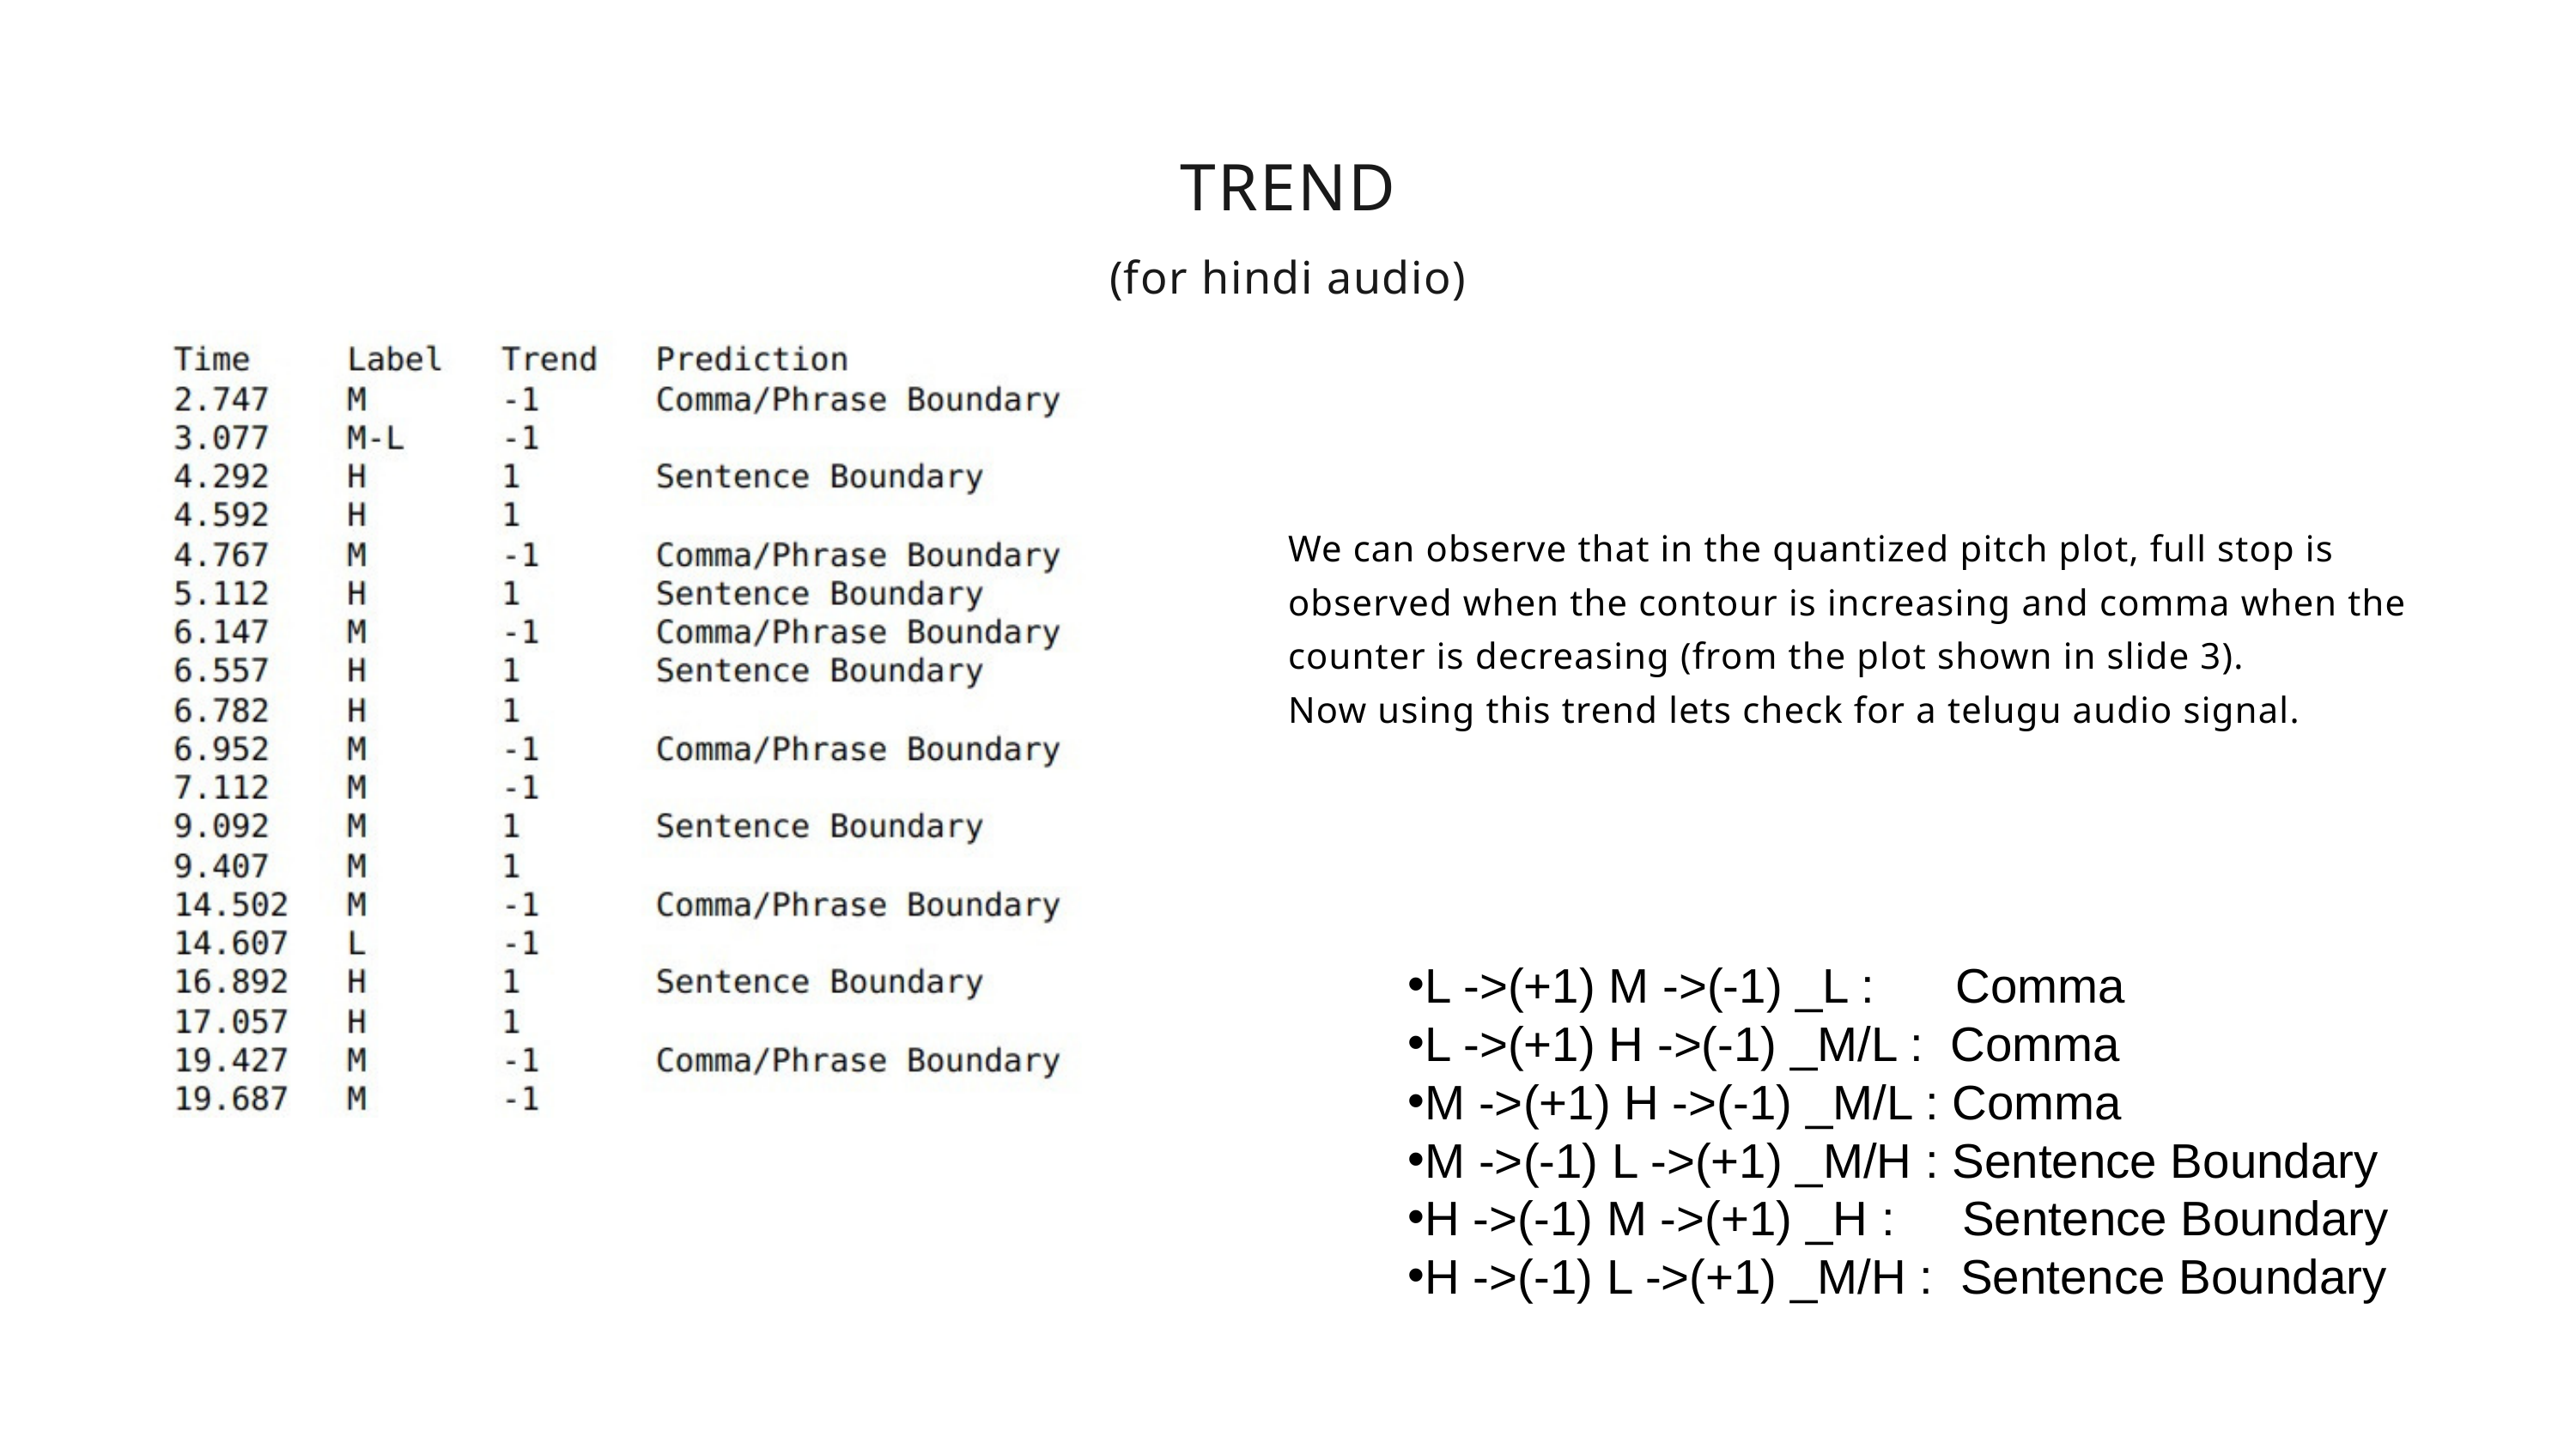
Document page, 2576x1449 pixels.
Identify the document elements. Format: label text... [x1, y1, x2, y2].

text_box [516, 143, 2060, 297]
text_box [144, 330, 1179, 1118]
text_box We can observe that in the quantized pitch plot, full stop is observed when the contour is increasing and comma when the counter is decreasing (from the plot shown in slide 3). Now using this trend lets check for a telugu audio signal. [1288, 515, 2432, 731]
text_box L ->(+1) M ->(-1) _L : Comma L ->(+1) H ->(-1) _M/L : Comma M ->(+1) H ->(-1) _M/L : Comma M ->(-1) L ->(+1) _M/H : Sentence Boundary H ->(-1) M ->(+1) _H : Sentence Boundary H ->(-1) L ->(+1) _M/H : Sentence Boundary [1390, 955, 2432, 1304]
